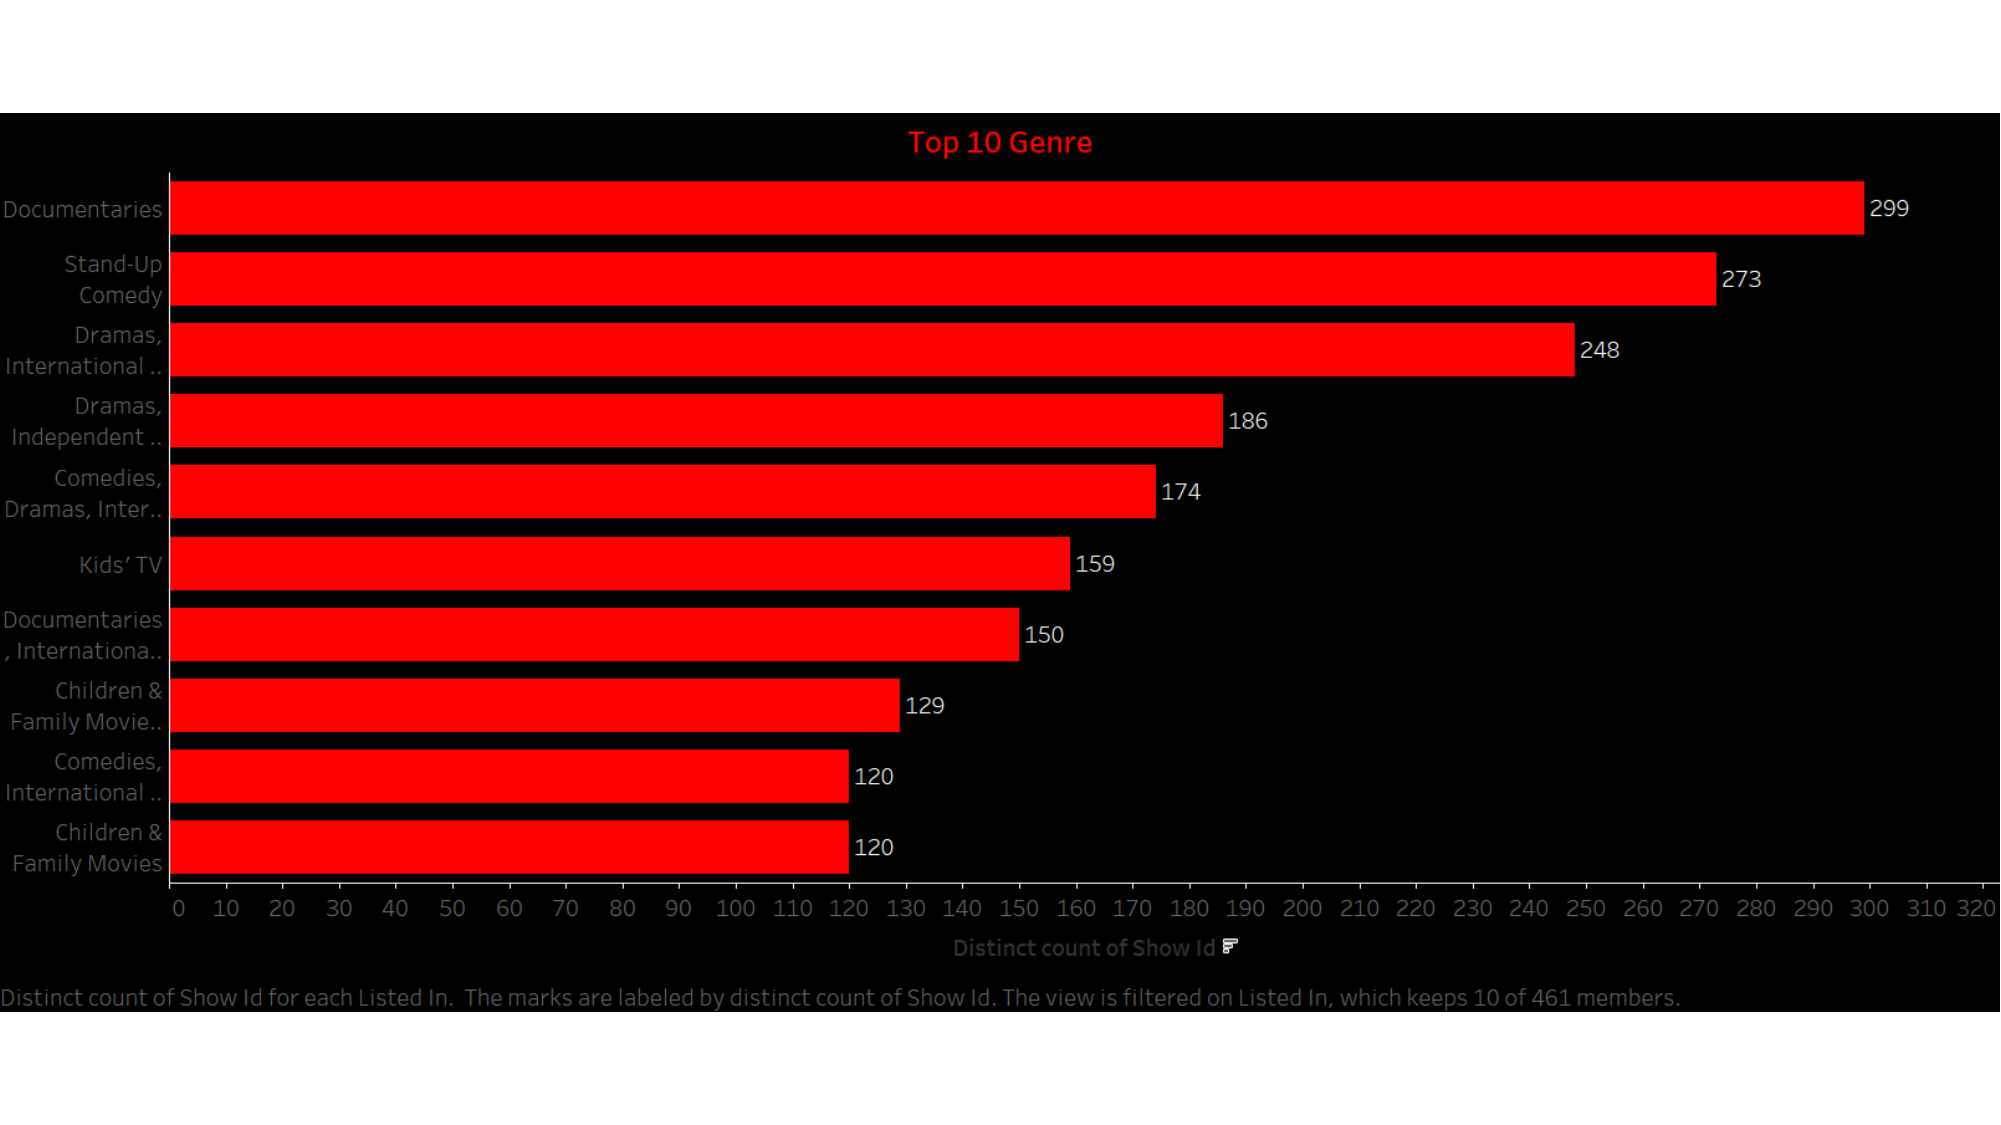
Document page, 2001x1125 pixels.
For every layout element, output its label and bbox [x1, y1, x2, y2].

picture [0, 113, 2000, 1012]
